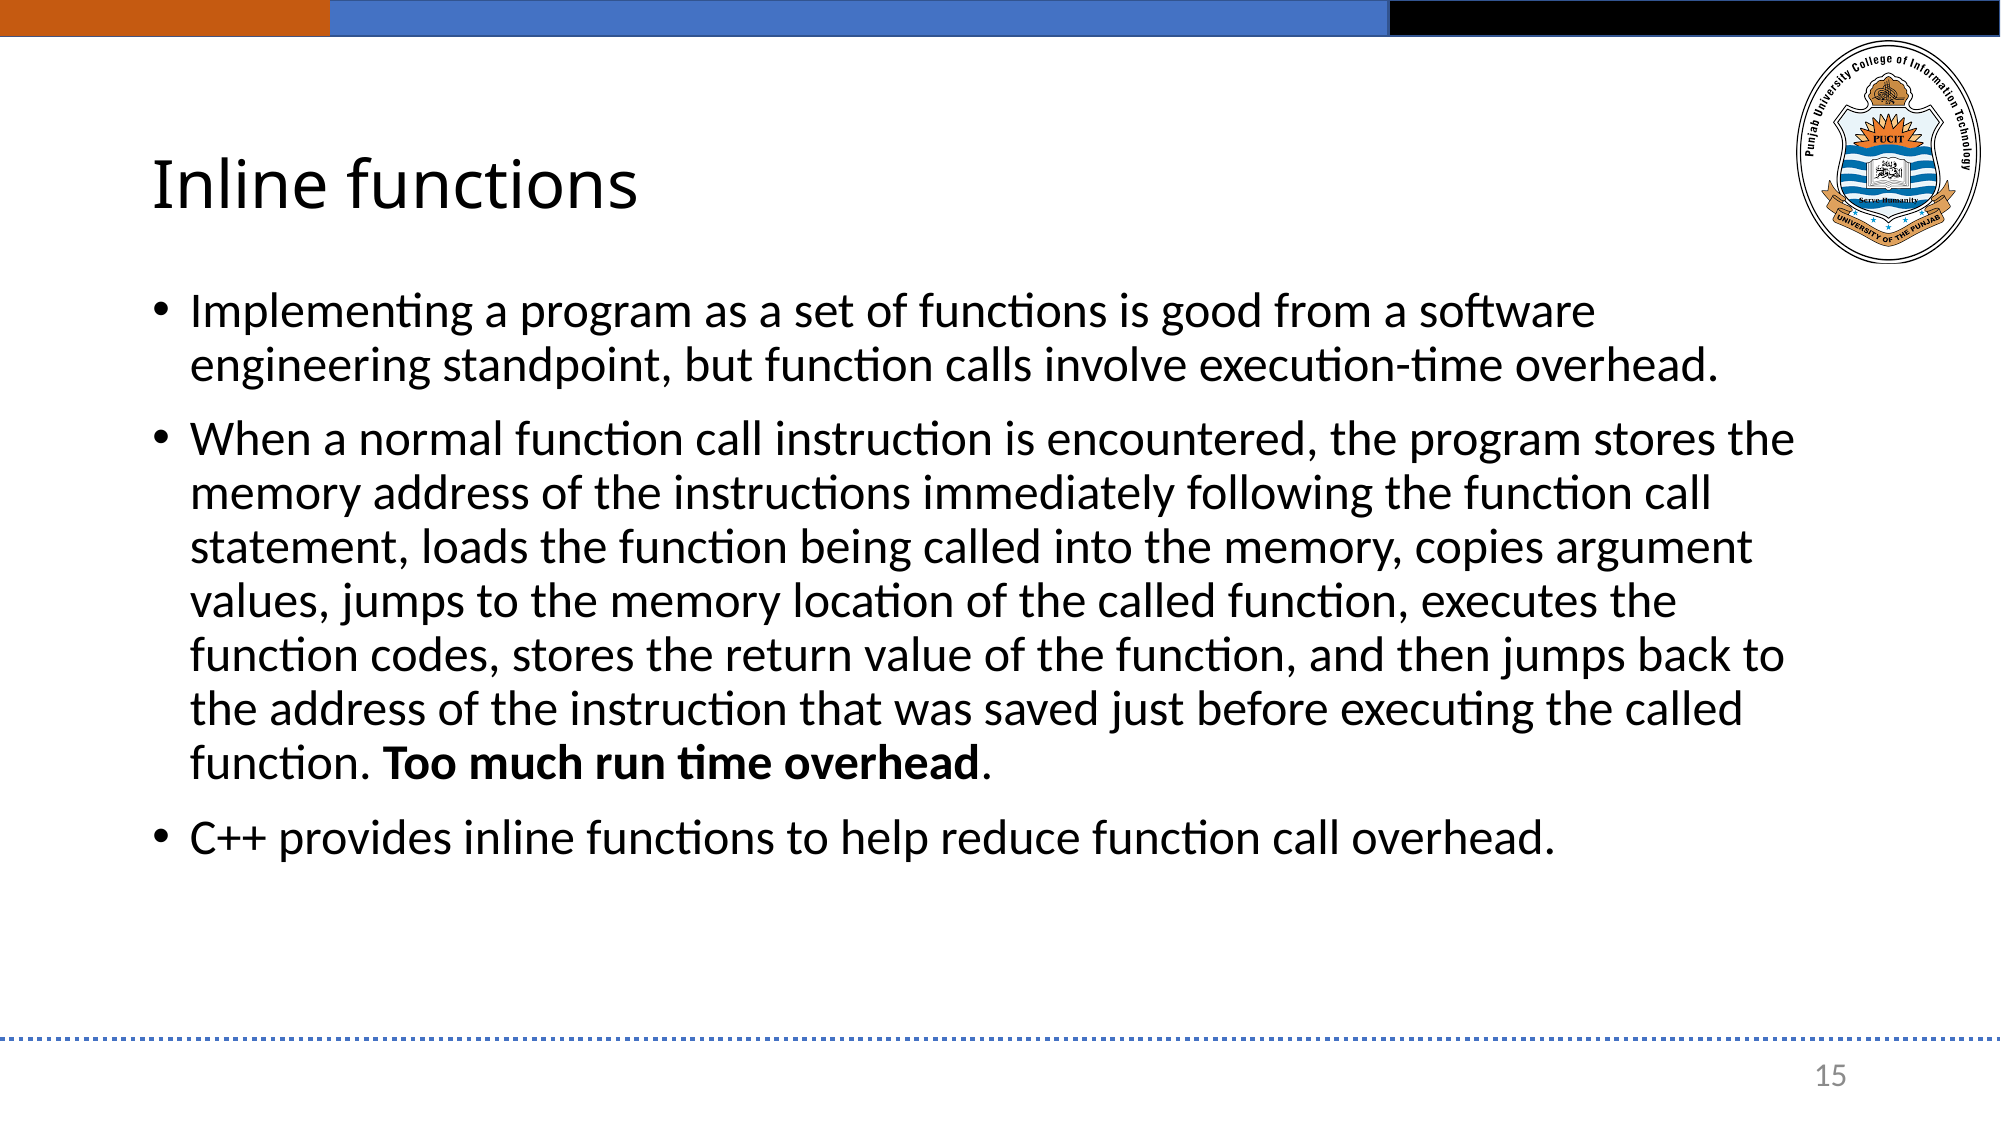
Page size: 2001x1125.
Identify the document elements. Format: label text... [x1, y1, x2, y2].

picture [1776, 40, 2000, 264]
title Inline functions [137, 124, 1863, 251]
slide_number 15 [1412, 1042, 1863, 1103]
list Implementing a program as a set of functions is good from a software engineering standpoint, but function calls involve execution-time overhead. When a normal function call instruction is encountered, the program stores the memory address of the instructions immediately following the function call statement, loads the function being called into the memory, copies argument values, jumps to the memory location of the called function, executes the function codes, stores the return value of the function, and then jumps back to the address of the instruction that was saved just before executing the called function. Too much run time overhead. C++ provides inline functions to help reduce function call overhead. [137, 276, 1863, 1027]
